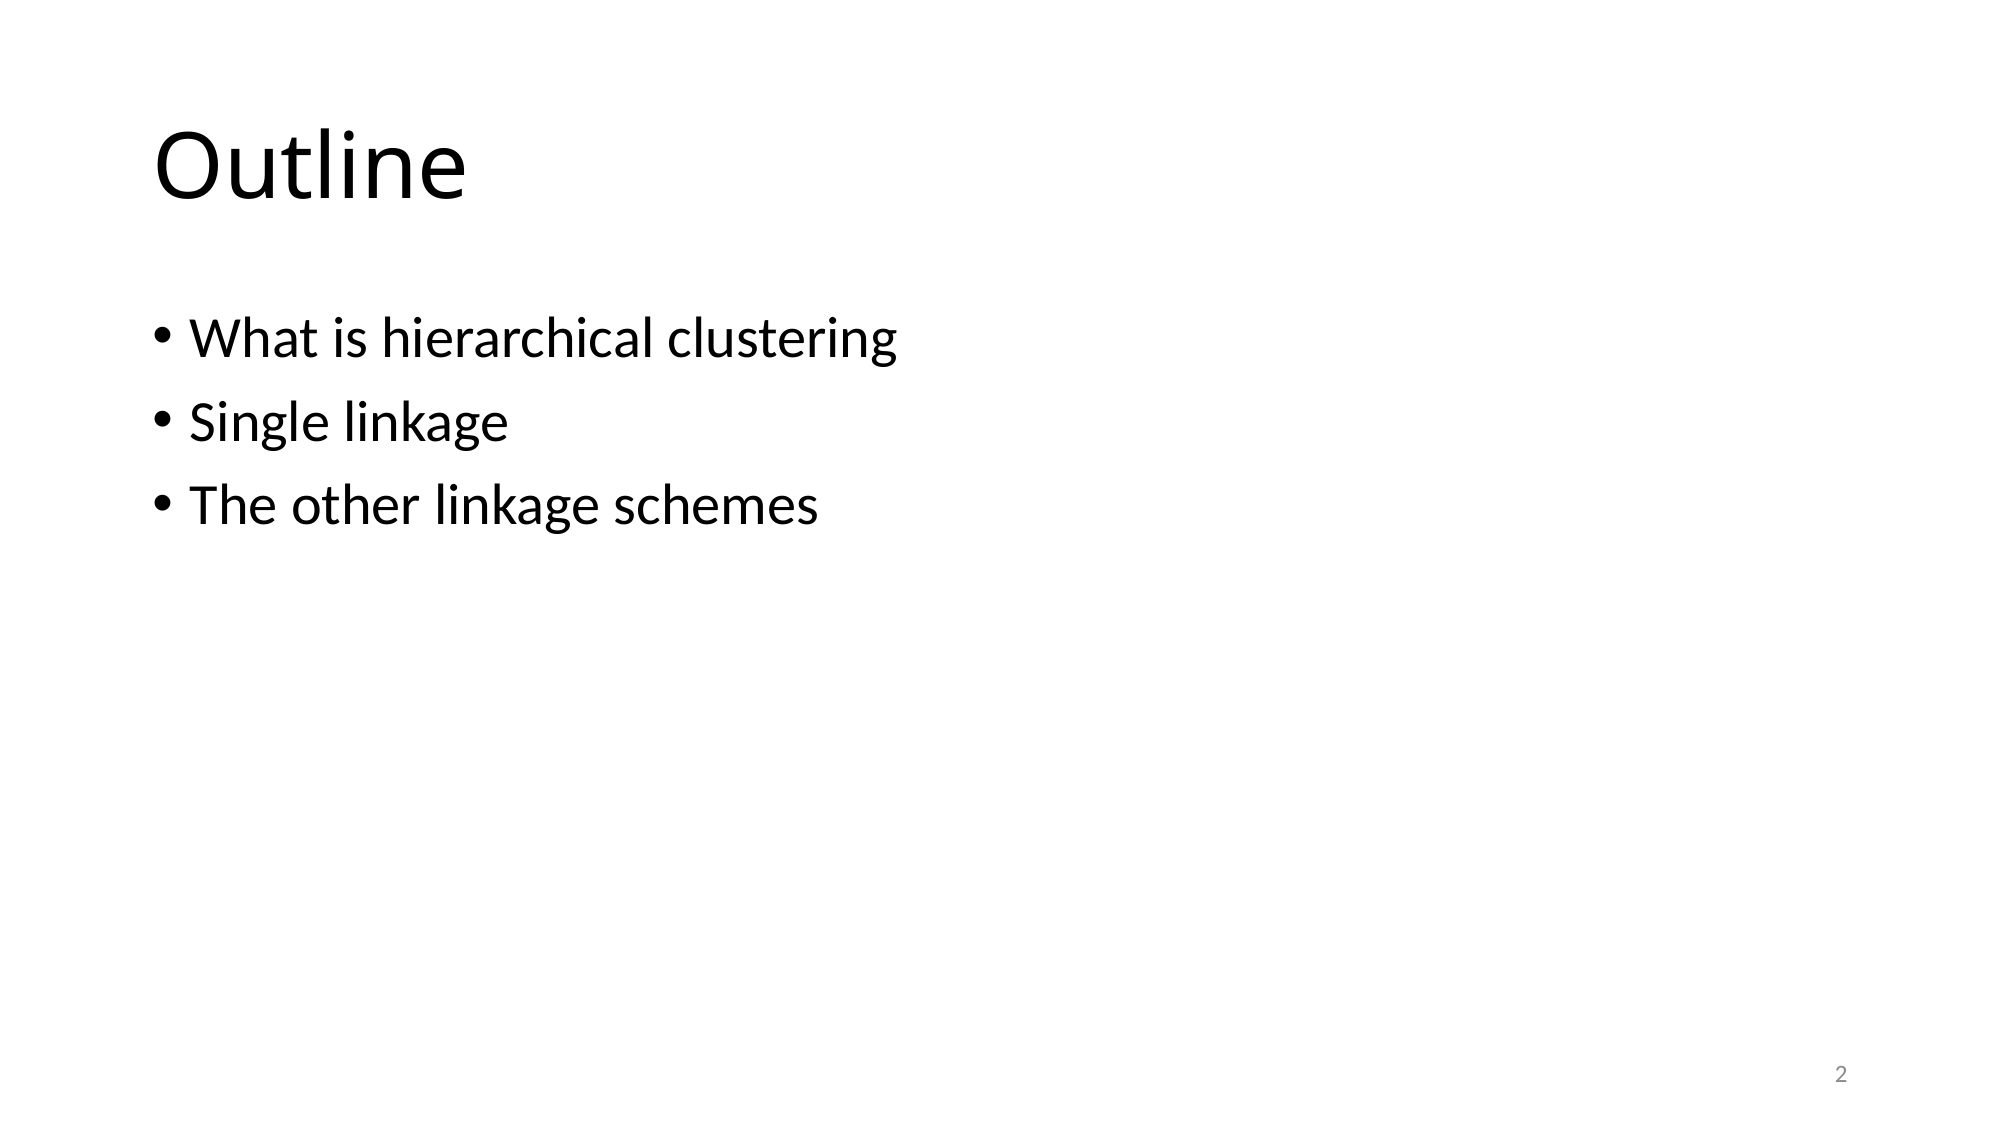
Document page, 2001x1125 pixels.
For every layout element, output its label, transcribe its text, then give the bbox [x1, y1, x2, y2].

slide_number 2 [1412, 1042, 1863, 1103]
title Outline [137, 59, 1863, 278]
list What is hierarchical clustering Single linkage The other linkage schemes [137, 299, 1863, 1014]
